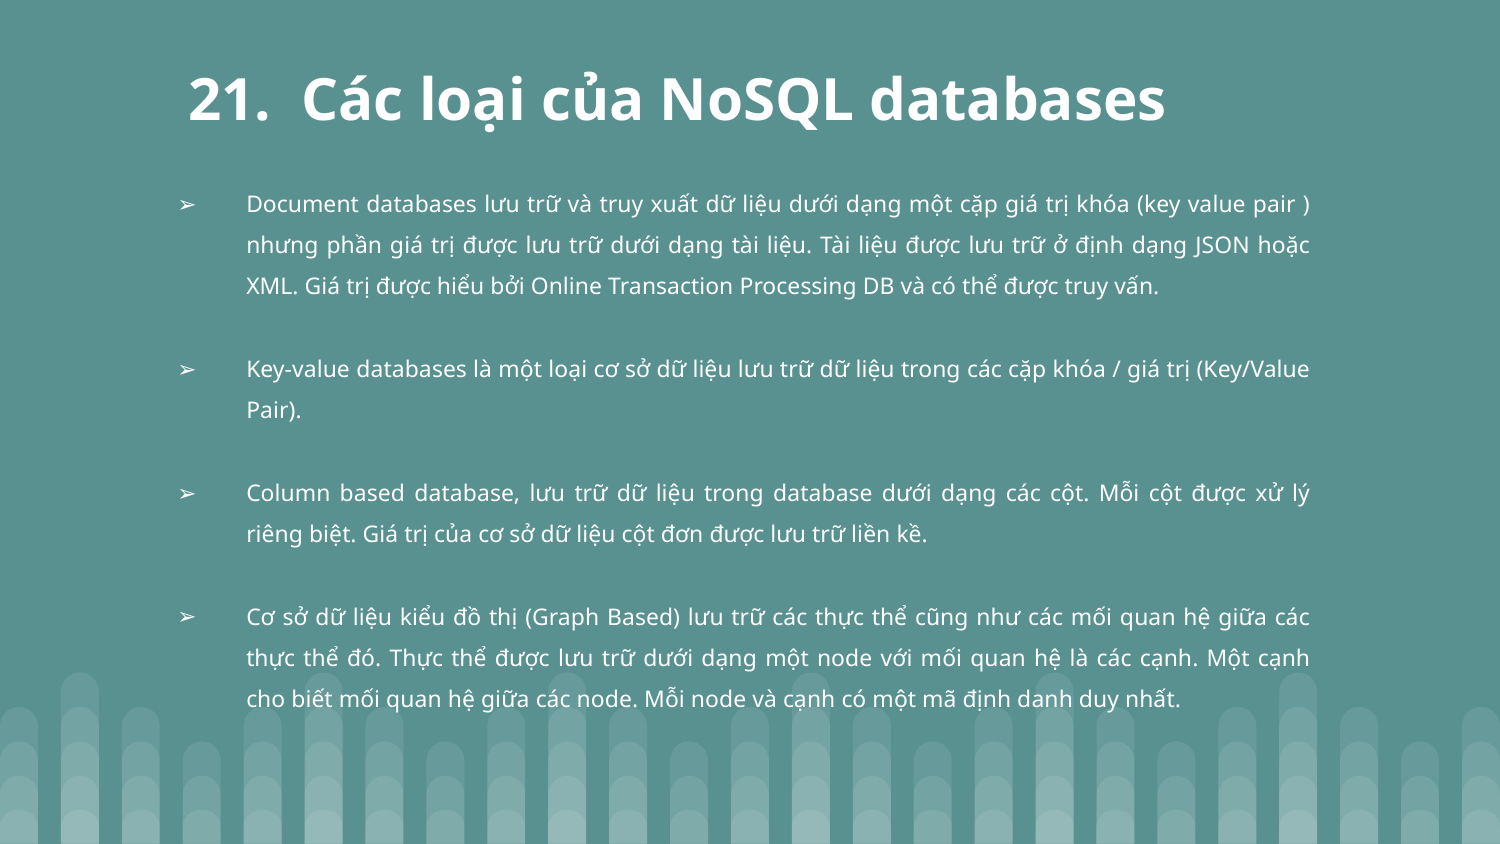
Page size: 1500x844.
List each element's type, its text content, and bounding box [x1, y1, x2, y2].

title 21. Các loại của NoSQL databases [173, 47, 1327, 212]
list Document databases lưu trữ và truy xuất dữ liệu dưới dạng một cặp giá trị khóa (key value pair ) nhưng phần giá trị được lưu trữ dưới dạng tài liệu. Tài liệu được lưu trữ ở định dạng JSON hoặc XML. Giá trị được hiểu bởi Online Transaction Processing DB và có thể được truy vấn. Key-value databases là một loại cơ sở dữ liệu lưu trữ dữ liệu trong các cặp khóa / giá trị (Key/Value Pair). Column based database, lưu trữ dữ liệu trong database dưới dạng các cột. Mỗi cột được xử lý riêng biệt. Giá trị của cơ sở dữ liệu cột đơn được lưu trữ liền kề. Cơ sở dữ liệu kiểu đồ thị (Graph Based) lưu trữ các thực thể cũng như các mối quan hệ giữa các thực thể đó. Thực thể được lưu trữ dưới dạng một node với mối quan hệ là các cạnh. Một cạnh cho biết mối quan hệ giữa các node. Mỗi node và cạnh có một mã định danh duy nhất. [162, 160, 1327, 752]
